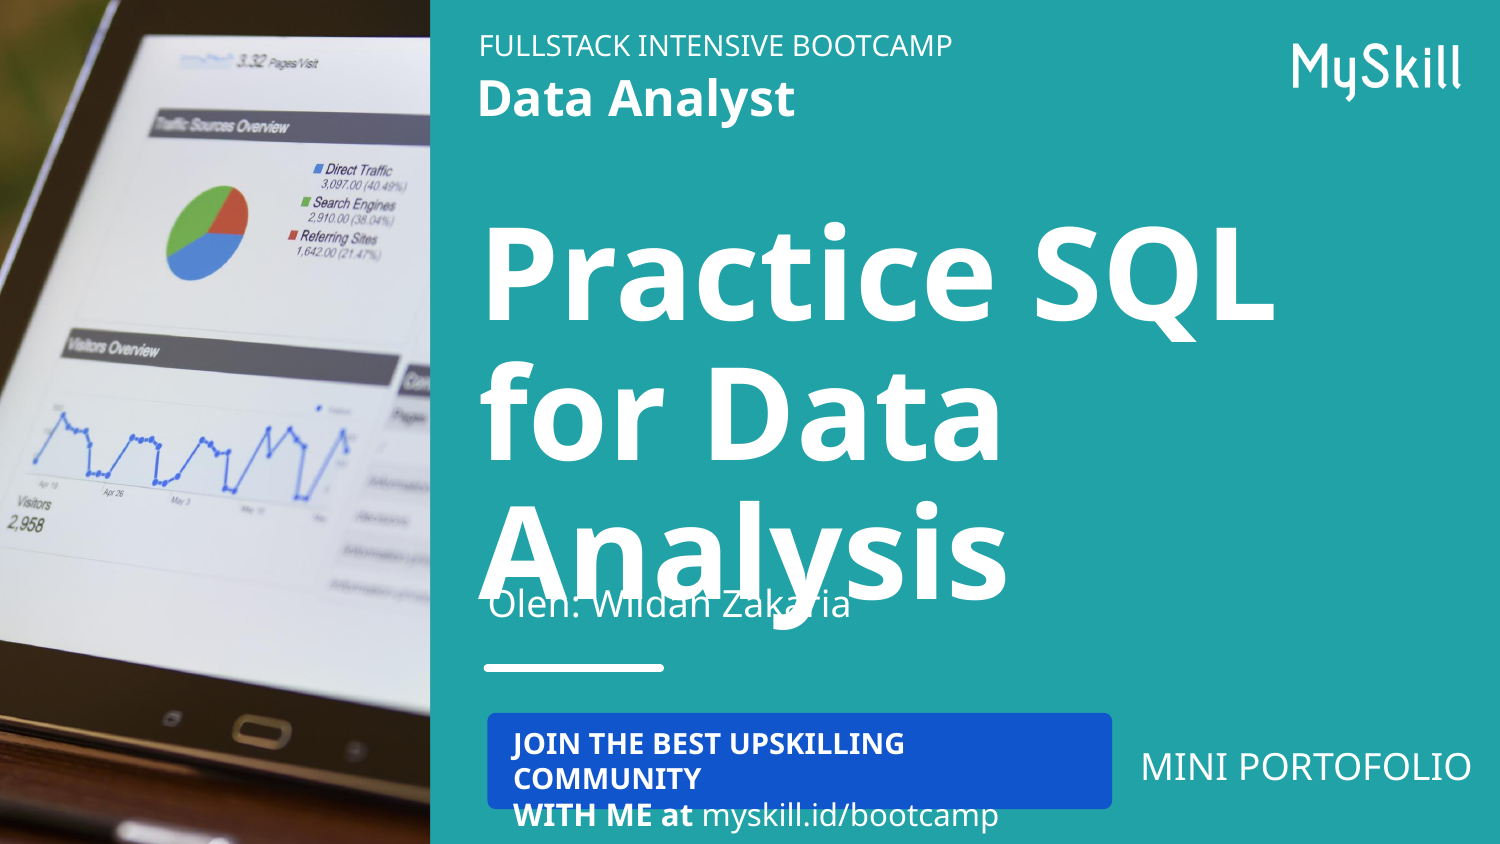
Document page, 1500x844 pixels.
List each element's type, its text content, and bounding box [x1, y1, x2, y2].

picture [1290, 30, 1464, 107]
text_box FULLSTACK INTENSIVE BOOTCAMP [463, 12, 975, 78]
text_box Practice SQL for Data Analysis [478, 209, 1464, 628]
text_box MINI PORTOFOLIO [1140, 738, 1492, 788]
text_box JOIN THE BEST UPSKILLING COMMUNITY WITH ME at myskill.id/bootcamp [513, 725, 1099, 833]
text_box [487, 712, 1113, 810]
picture [0, 0, 431, 844]
text_box Data Analyst [476, 66, 999, 127]
